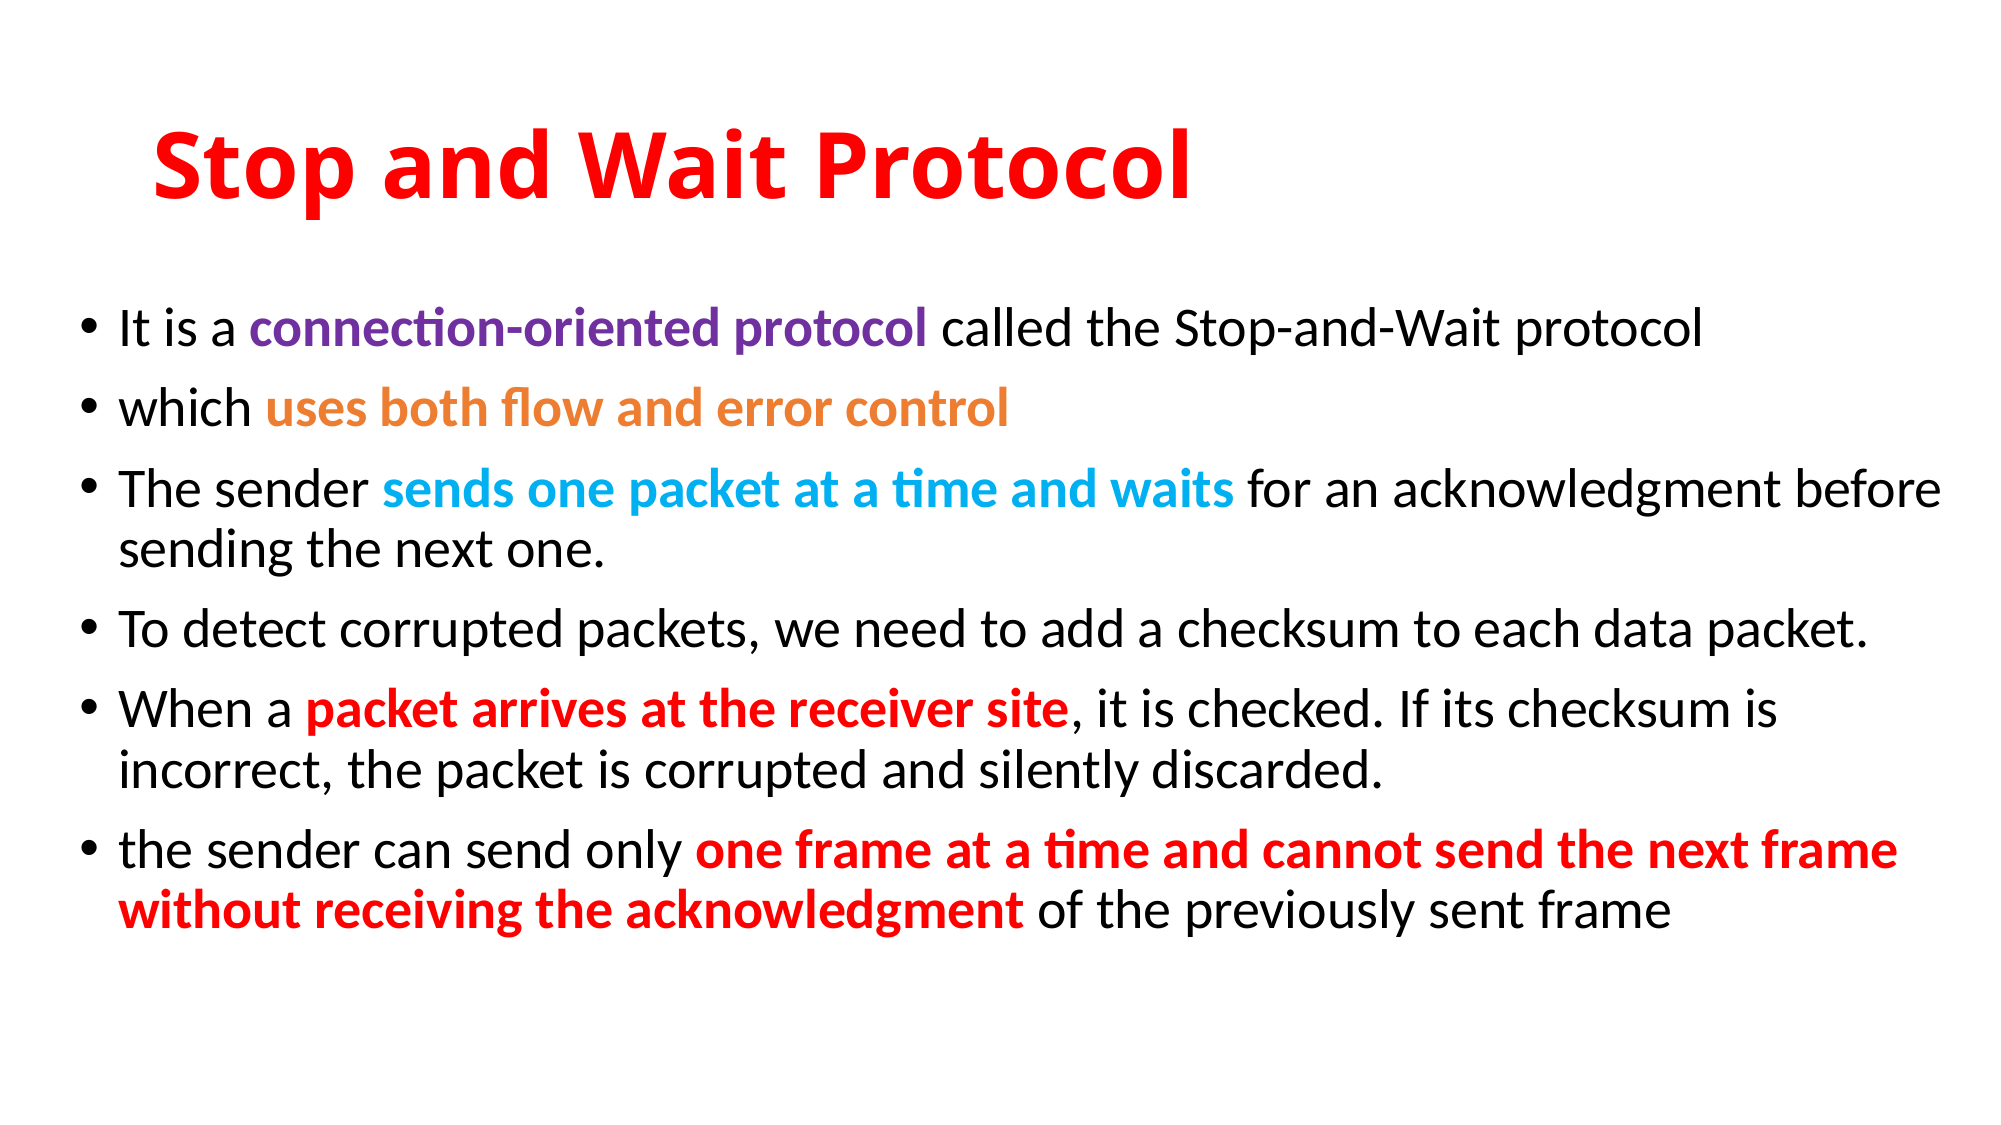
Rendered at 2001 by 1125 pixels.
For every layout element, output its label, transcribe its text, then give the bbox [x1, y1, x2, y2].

title Stop and Wait Protocol [137, 59, 1863, 278]
list It is a connection-oriented protocol called the Stop-and-Wait protocol which uses both flow and error control The sender sends one packet at a time and waits for an acknowledgment before sending the next one. To detect corrupted packets, we need to add a checksum to each data packet. When a packet arrives at the receiver site, it is checked. If its checksum is incorrect, the packet is corrupted and silently discarded. the sender can send only one frame at a time and cannot send the next frame without receiving the acknowledgment of the previously sent frame [64, 290, 1966, 956]
